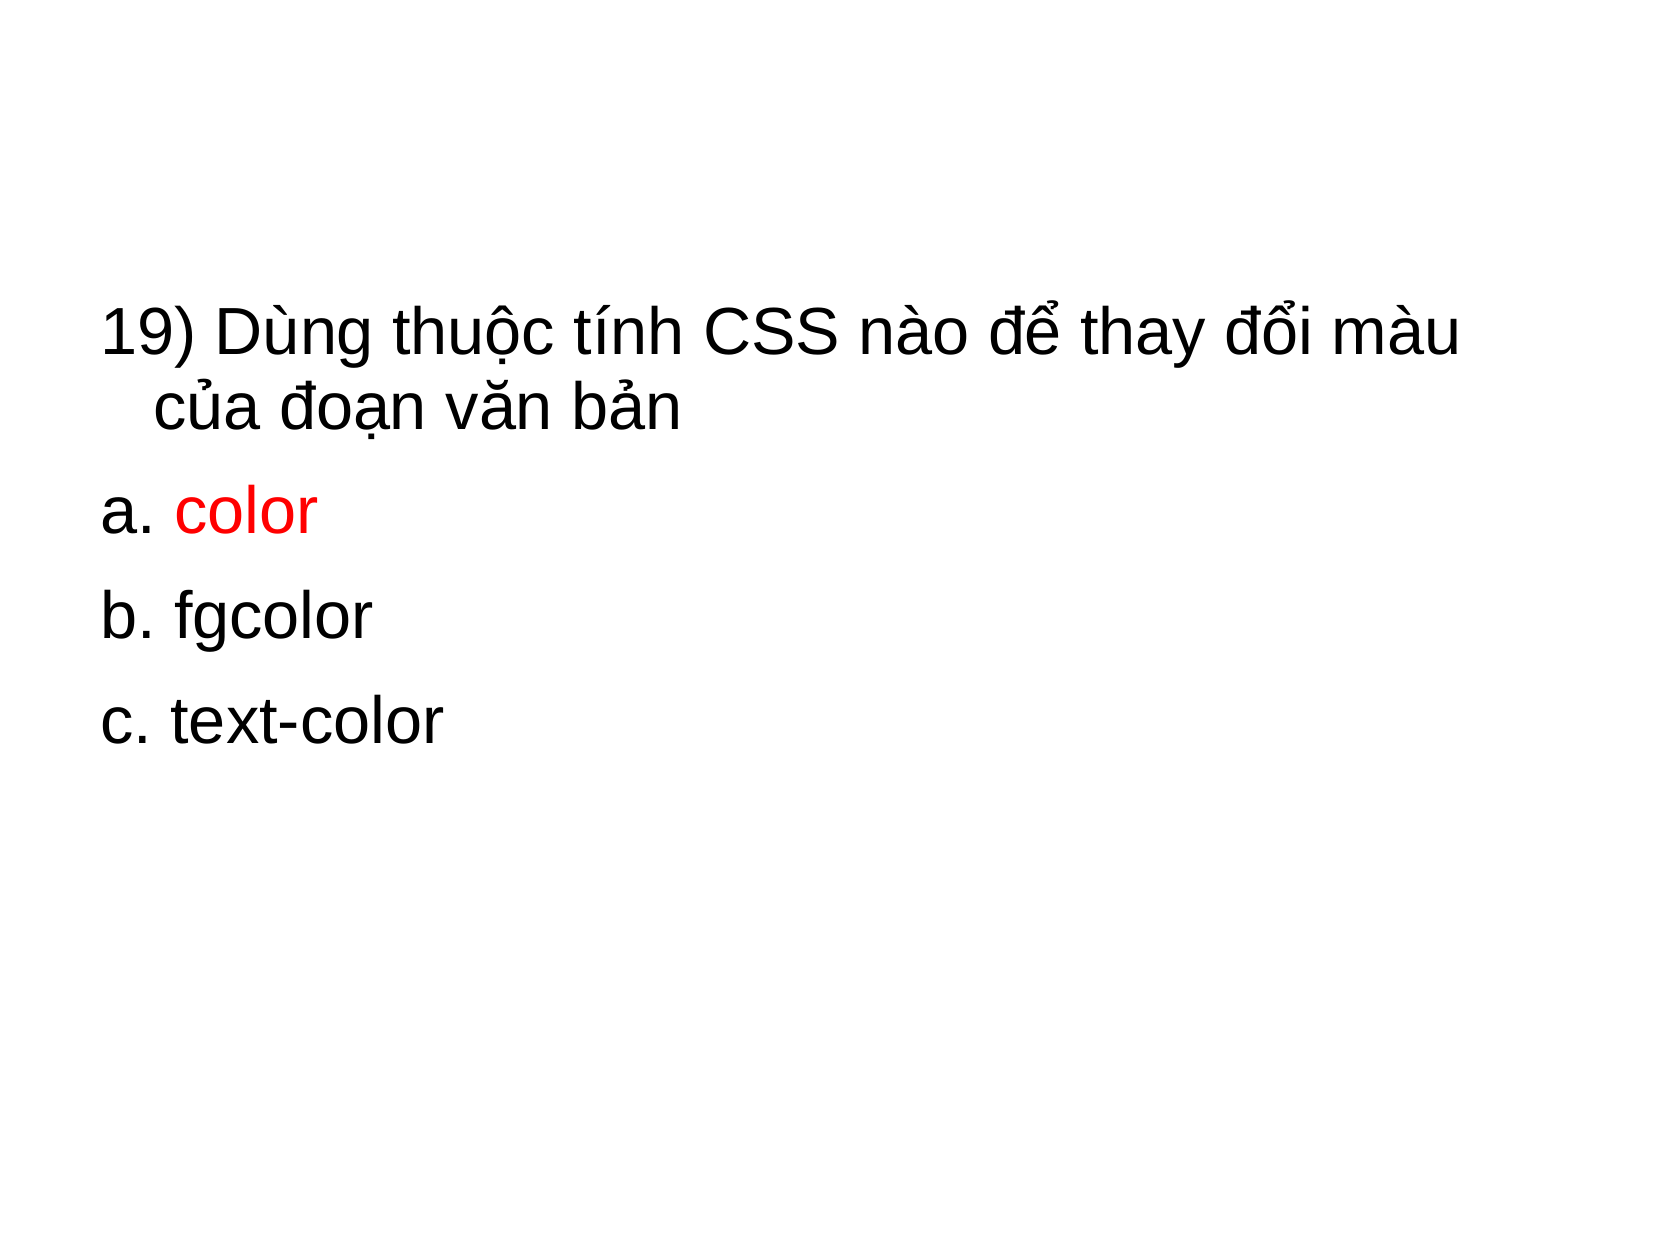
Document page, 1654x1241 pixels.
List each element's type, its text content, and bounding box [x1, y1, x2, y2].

list 19) Dùng thuộc tính CSS nào để thay đổi màu của đoạn văn bản a. color b. fgcolor c. text-color [82, 289, 1571, 1010]
